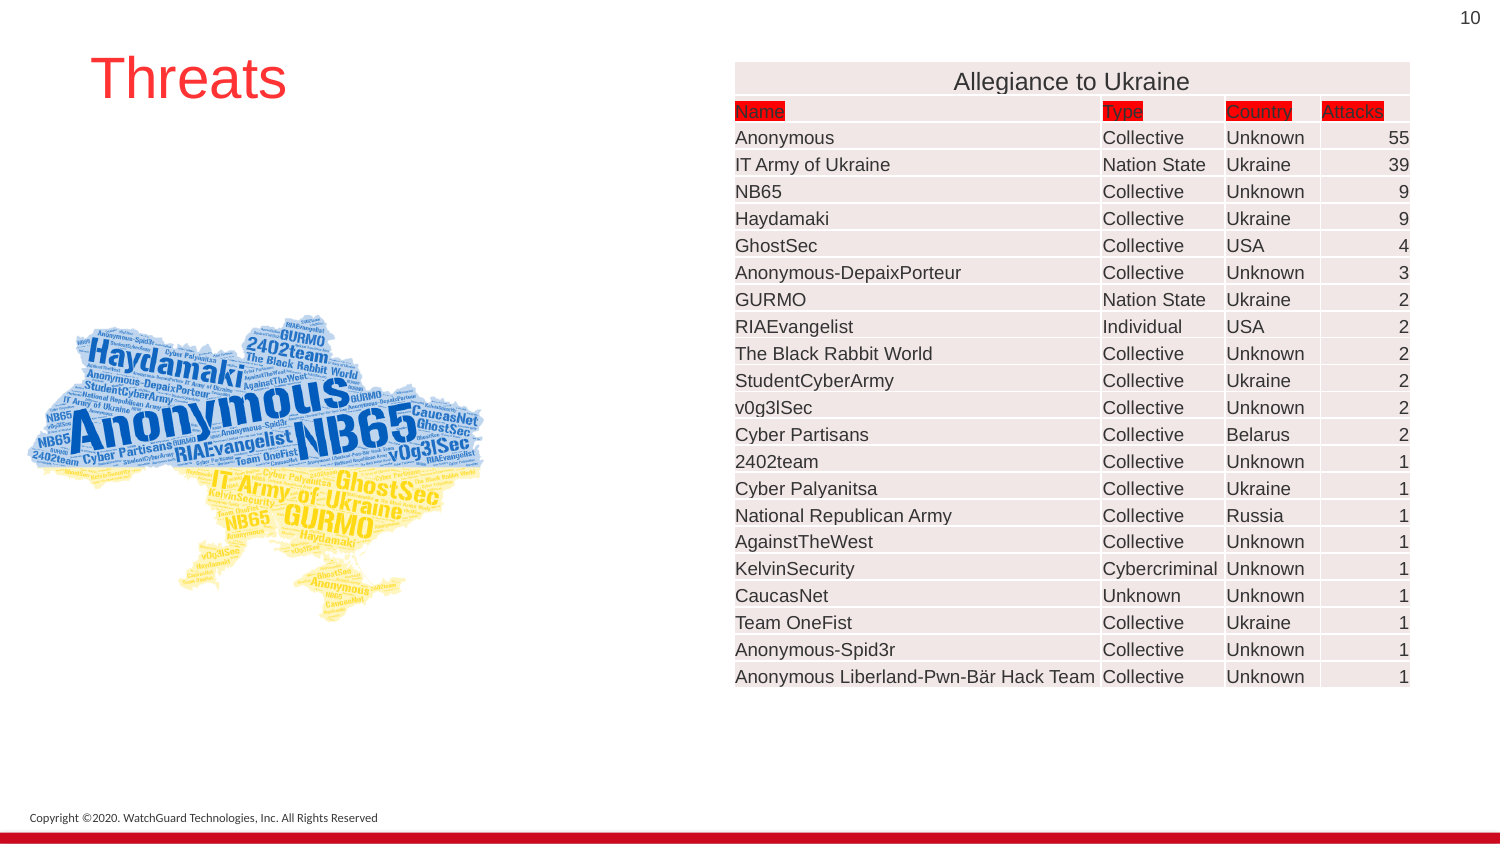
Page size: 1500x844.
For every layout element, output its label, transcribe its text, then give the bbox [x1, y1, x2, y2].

table_cell National Republican Army [735, 500, 1100, 525]
table_cell Unknown [1226, 662, 1320, 687]
table_cell 2 [1321, 312, 1410, 337]
table_cell 9 [1321, 177, 1410, 202]
table_cell 2402team [735, 446, 1100, 471]
table_cell Ukraine [1226, 285, 1320, 310]
table_cell Russia [1226, 500, 1320, 525]
table_cell 1 [1321, 554, 1410, 579]
table_cell Anonymous-Spid3r [735, 635, 1100, 660]
table_cell 1 [1321, 662, 1410, 687]
table_cell NB65 [735, 177, 1100, 202]
table_cell Team OneFist [735, 608, 1100, 633]
table_cell Unknown [1226, 177, 1320, 202]
table_cell Collective [1102, 258, 1224, 283]
title Threats [75, 33, 1425, 117]
table_cell Ukraine [1226, 473, 1320, 498]
table_cell 3 [1321, 258, 1410, 283]
table_cell Collective [1102, 473, 1224, 498]
table_cell Unknown [1226, 527, 1320, 552]
table_cell KelvinSecurity [735, 554, 1100, 579]
table_cell Unknown [1226, 338, 1320, 364]
table_cell GURMO [735, 285, 1100, 310]
table_cell v0g3lSec [735, 392, 1100, 417]
table_cell Unknown [1226, 258, 1320, 283]
table_cell AgainstTheWest [735, 527, 1100, 552]
table_cell Collective [1102, 365, 1224, 391]
table_cell Haydamaki [735, 204, 1100, 229]
table_cell 1 [1321, 527, 1410, 552]
table_cell USA [1226, 231, 1320, 256]
table_cell Anonymous [735, 123, 1100, 148]
table_cell Unknown [1226, 581, 1320, 606]
table_cell Collective [1102, 123, 1224, 148]
table_cell Belarus [1226, 419, 1320, 444]
table_cell 1 [1321, 473, 1410, 498]
table_cell Collective [1102, 635, 1224, 660]
table_cell Collective [1102, 500, 1224, 525]
table_cell Nation State [1102, 285, 1224, 310]
table_cell 1 [1321, 500, 1410, 525]
table_cell IT Army of Ukraine [735, 150, 1100, 175]
table_cell Individual [1102, 312, 1224, 337]
table_cell Country [1226, 96, 1320, 121]
table_cell 1 [1321, 581, 1410, 606]
table_cell 4 [1321, 231, 1410, 256]
slide_number 10 [1398, 0, 1497, 40]
table_cell 9 [1321, 204, 1410, 229]
table_cell USA [1226, 312, 1320, 337]
table_cell 2 [1321, 338, 1410, 364]
table_cell Ukraine [1226, 608, 1320, 633]
table_cell Ukraine [1226, 150, 1320, 175]
table_cell 2 [1321, 285, 1410, 310]
table_cell 39 [1321, 150, 1410, 175]
table_cell 2 [1321, 419, 1410, 444]
table_cell Collective [1102, 338, 1224, 364]
table_cell Cybercriminal [1102, 554, 1224, 579]
table_cell Type [1102, 96, 1224, 121]
table_header Allegiance to Ukraine [735, 62, 1410, 94]
table_cell Collective [1102, 419, 1224, 444]
table_cell Nation State [1102, 150, 1224, 175]
table_cell StudentCyberArmy [735, 365, 1100, 391]
table_cell Collective [1102, 177, 1224, 202]
table_cell Unknown [1226, 392, 1320, 417]
table_cell Anonymous-DepaixPorteur [735, 258, 1100, 283]
table_cell 2 [1321, 392, 1410, 417]
table_cell Unknown [1226, 123, 1320, 148]
table_cell Anonymous Liberland-Pwn-Bär Hack Team [735, 662, 1100, 687]
table_cell Collective [1102, 204, 1224, 229]
table_cell Unknown [1226, 635, 1320, 660]
table_cell 1 [1321, 608, 1410, 633]
table_cell Cyber Partisans [735, 419, 1100, 444]
table_cell Collective [1102, 662, 1224, 687]
table_cell Collective [1102, 231, 1224, 256]
table_cell Name [735, 96, 1100, 121]
table_cell The Black Rabbit World [735, 338, 1100, 364]
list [15, 307, 496, 630]
table_cell Collective [1102, 446, 1224, 471]
table_cell Attacks [1321, 96, 1410, 121]
table_cell 2 [1321, 365, 1410, 391]
table_cell Unknown [1226, 554, 1320, 579]
table_cell Collective [1102, 527, 1224, 552]
table_cell RIAEvangelist [735, 312, 1100, 337]
table_cell Ukraine [1226, 365, 1320, 391]
table_cell Unknown [1226, 446, 1320, 471]
table_cell Ukraine [1226, 204, 1320, 229]
table_cell Cyber Palyanitsa [735, 473, 1100, 498]
table_cell Unknown [1102, 581, 1224, 606]
table_cell 55 [1321, 123, 1410, 148]
table_cell 1 [1321, 446, 1410, 471]
table_cell Collective [1102, 608, 1224, 633]
table_cell CaucasNet [735, 581, 1100, 606]
table_cell Collective [1102, 392, 1224, 417]
table_cell GhostSec [735, 231, 1100, 256]
table_cell 1 [1321, 635, 1410, 660]
